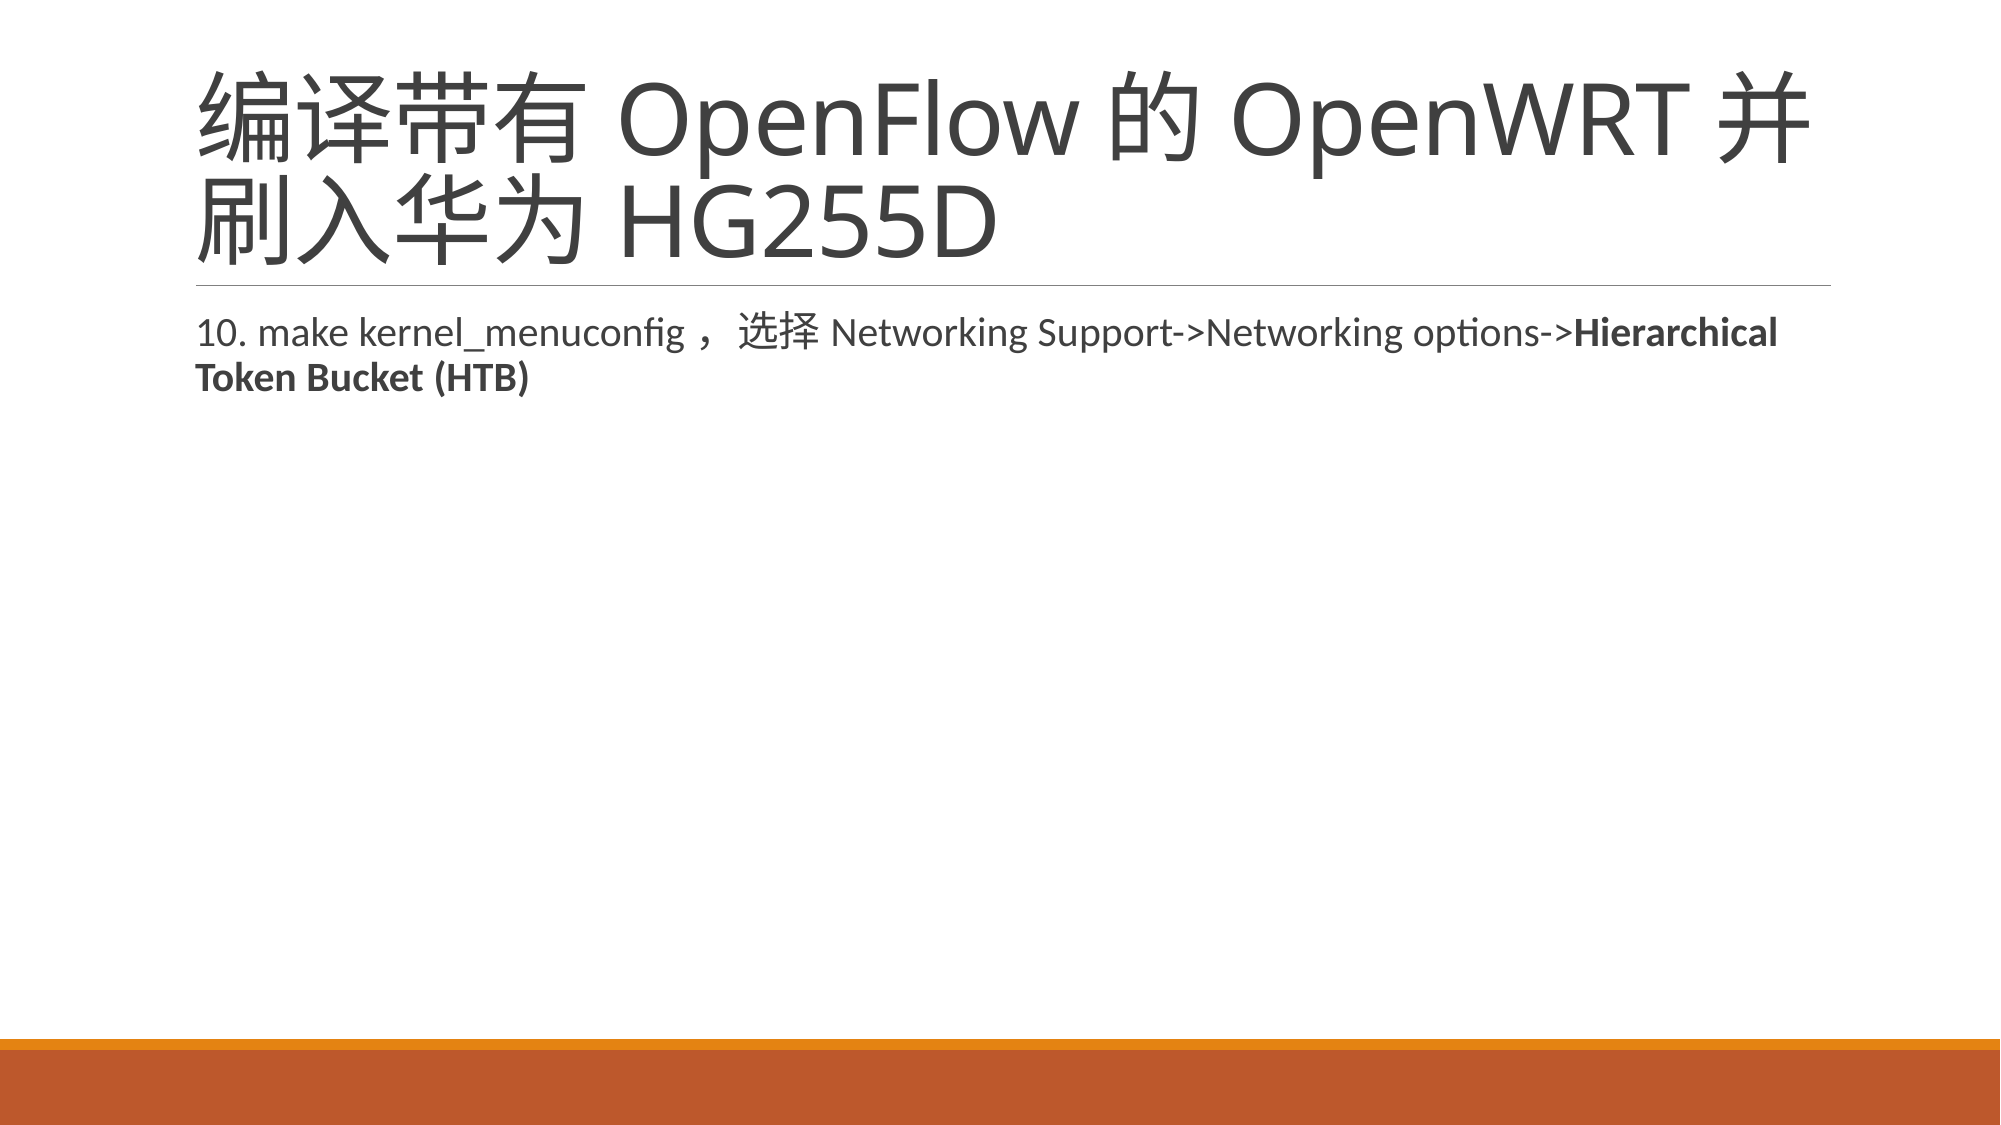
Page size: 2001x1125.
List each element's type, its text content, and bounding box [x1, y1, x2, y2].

title 编译带有OpenFlow的OpenWRT并刷入华为HG255D [180, 47, 1830, 285]
list 10. make kernel_menuconfig，选择Networking Support->Networking options->Hierarchical Token Bucket (HTB) [180, 302, 1830, 963]
